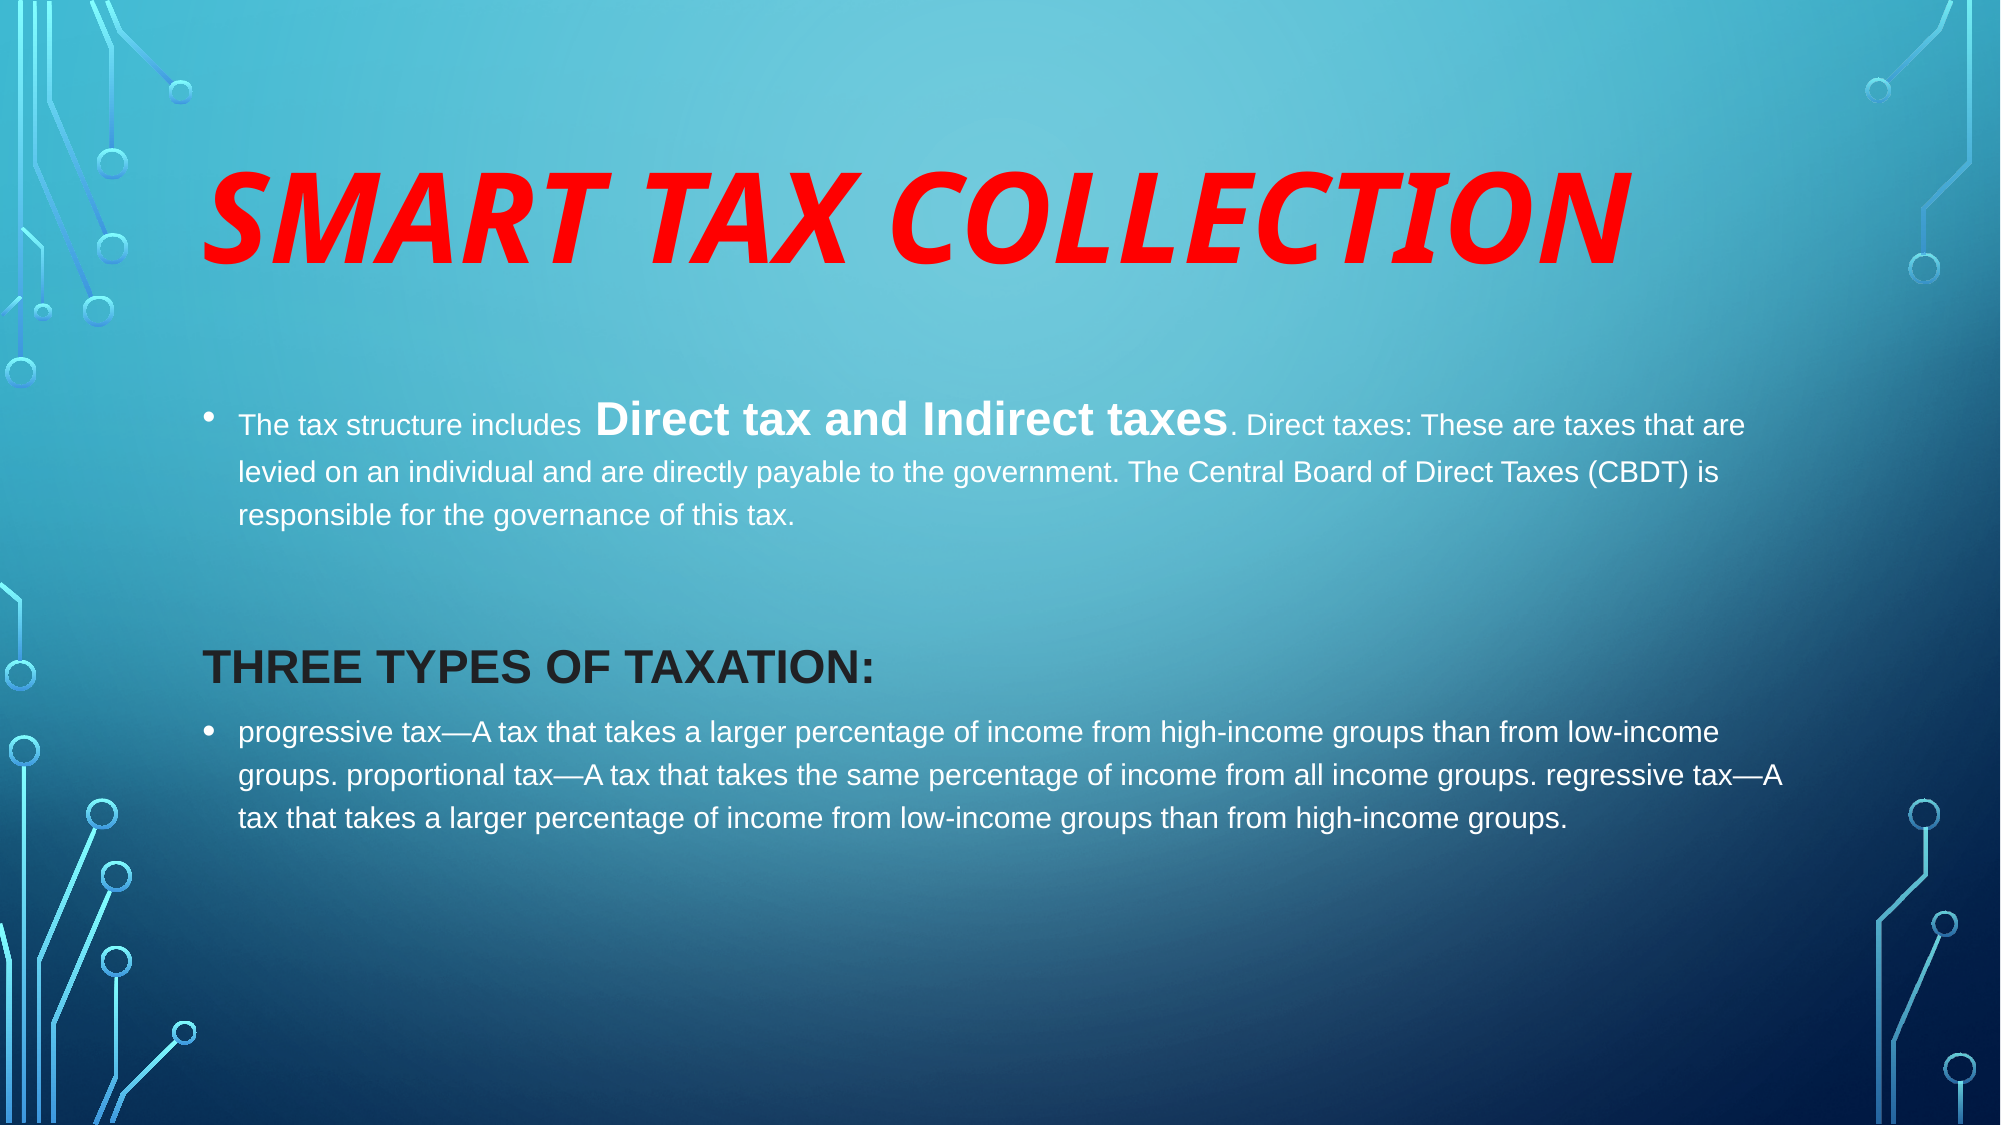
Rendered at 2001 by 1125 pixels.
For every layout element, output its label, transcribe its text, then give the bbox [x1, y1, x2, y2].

title SMART TAX COLLECTION [187, 101, 1813, 344]
list The tax structure includes Direct tax and Indirect taxes. Direct taxes: These are taxes that are levied on an individual and are directly payable to the government. The Central Board of Direct Taxes (CBDT) is responsible for the governance of this tax. THREE TYPES OF TAXATION: progressive tax—A tax that takes a larger percentage of income from high-income groups than from low-income groups. proportional tax—A tax that takes the same percentage of income from all income groups. regressive tax—A tax that takes a larger percentage of income from low-income groups than from high-income groups. [187, 369, 1813, 950]
